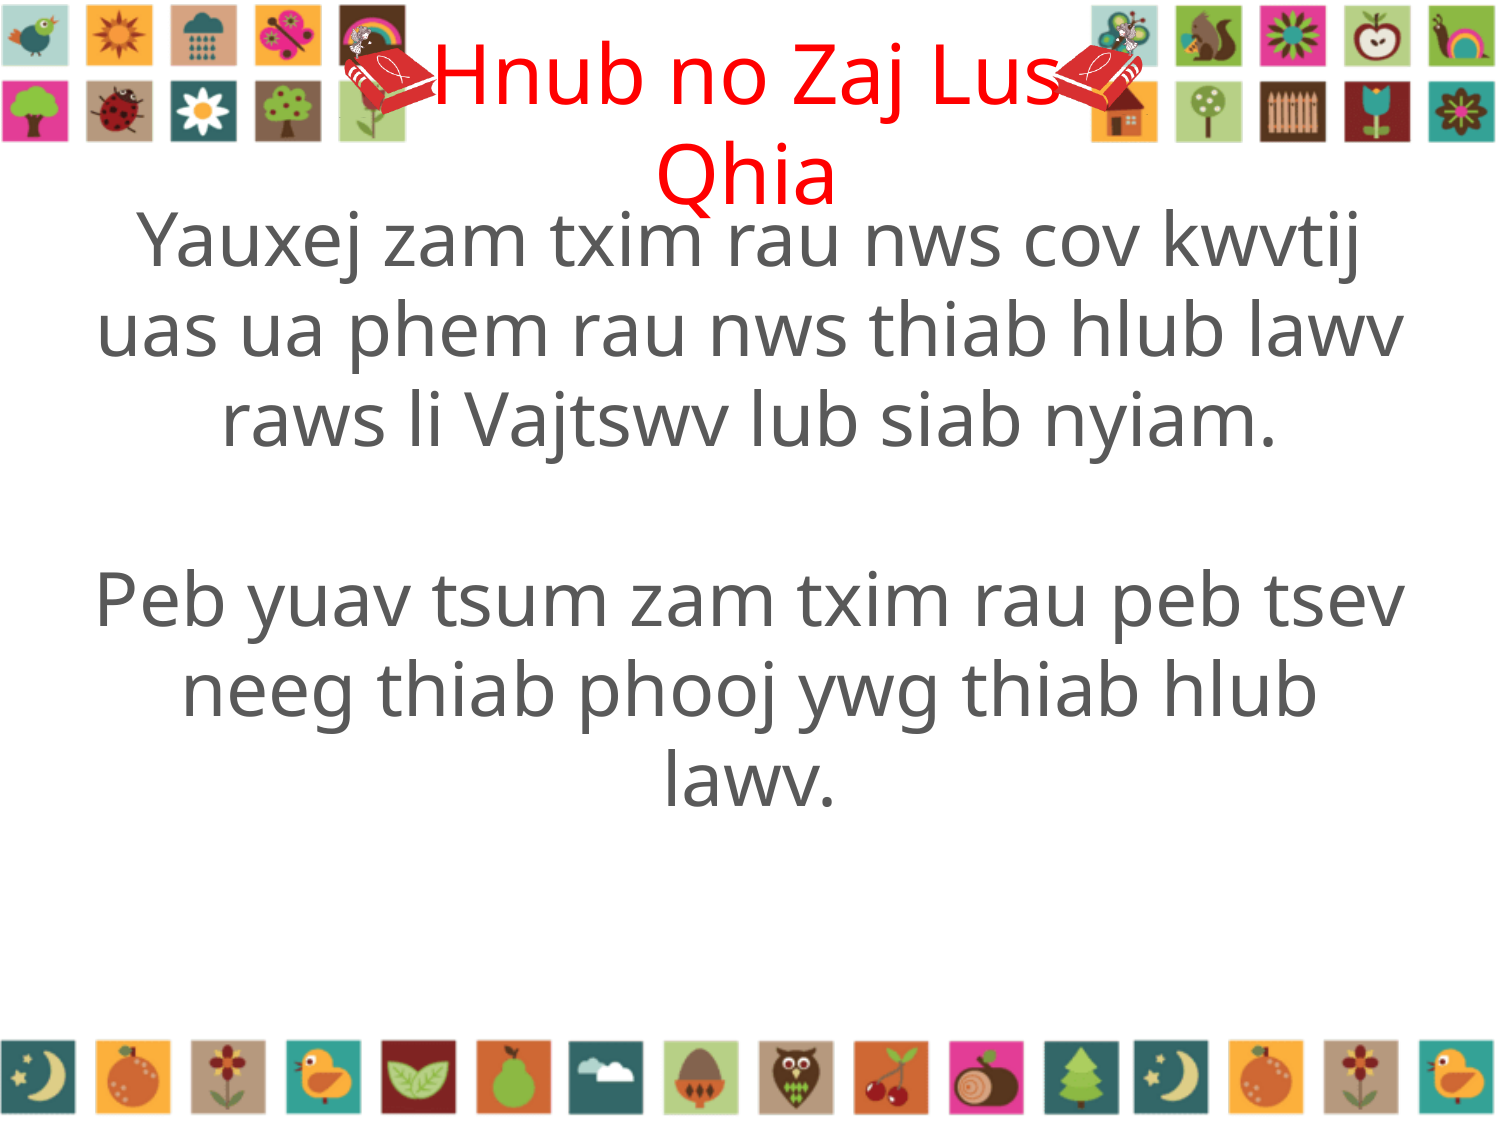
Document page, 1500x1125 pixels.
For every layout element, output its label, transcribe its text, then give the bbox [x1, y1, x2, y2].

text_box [0, 1028, 1500, 1118]
picture [0, 3, 469, 150]
text_box Yauxej zam txim rau nws cov kwvtij uas ua phem rau nws thiab hlub lawv raws li Vajtswv lub siab nyiam. Peb yuav tsum zam txim rau peb tsev neeg thiab phooj ywg thiab hlub lawv. [76, 184, 1424, 830]
text_box Hnub no Zaj Lus Qhia [414, 13, 1080, 184]
picture [1021, 3, 1500, 150]
